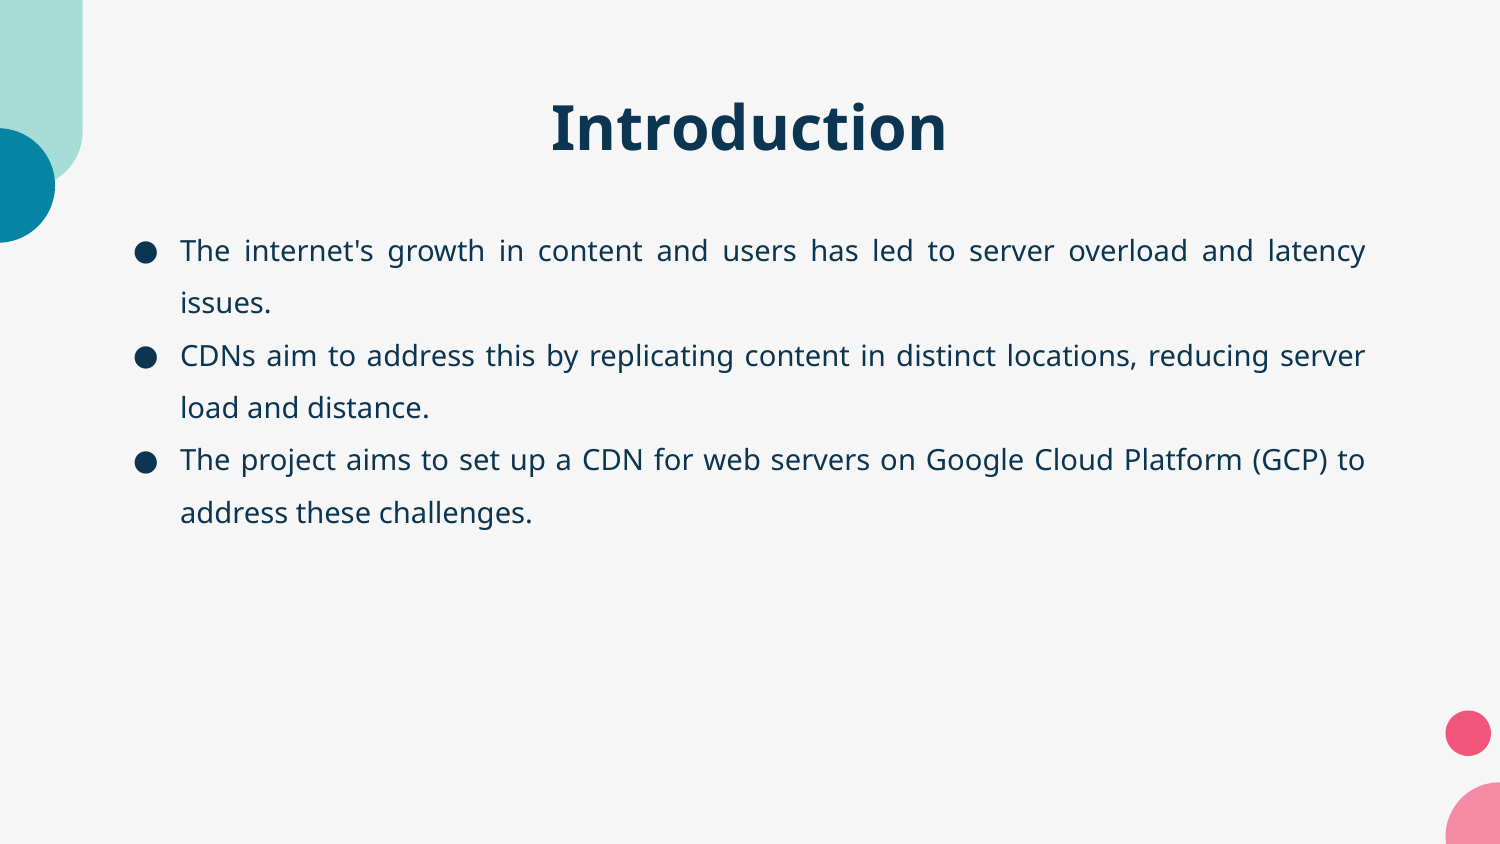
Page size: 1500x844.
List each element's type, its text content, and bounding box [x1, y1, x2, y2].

title Introduction [118, 72, 1382, 167]
list The internet's growth in content and users has led to server overload and latency issues. CDNs aim to address this by replicating content in distinct locations, reducing server load and distance. The project aims to set up a CDN for web servers on Google Cloud Platform (GCP) to address these challenges. [118, 199, 1382, 771]
